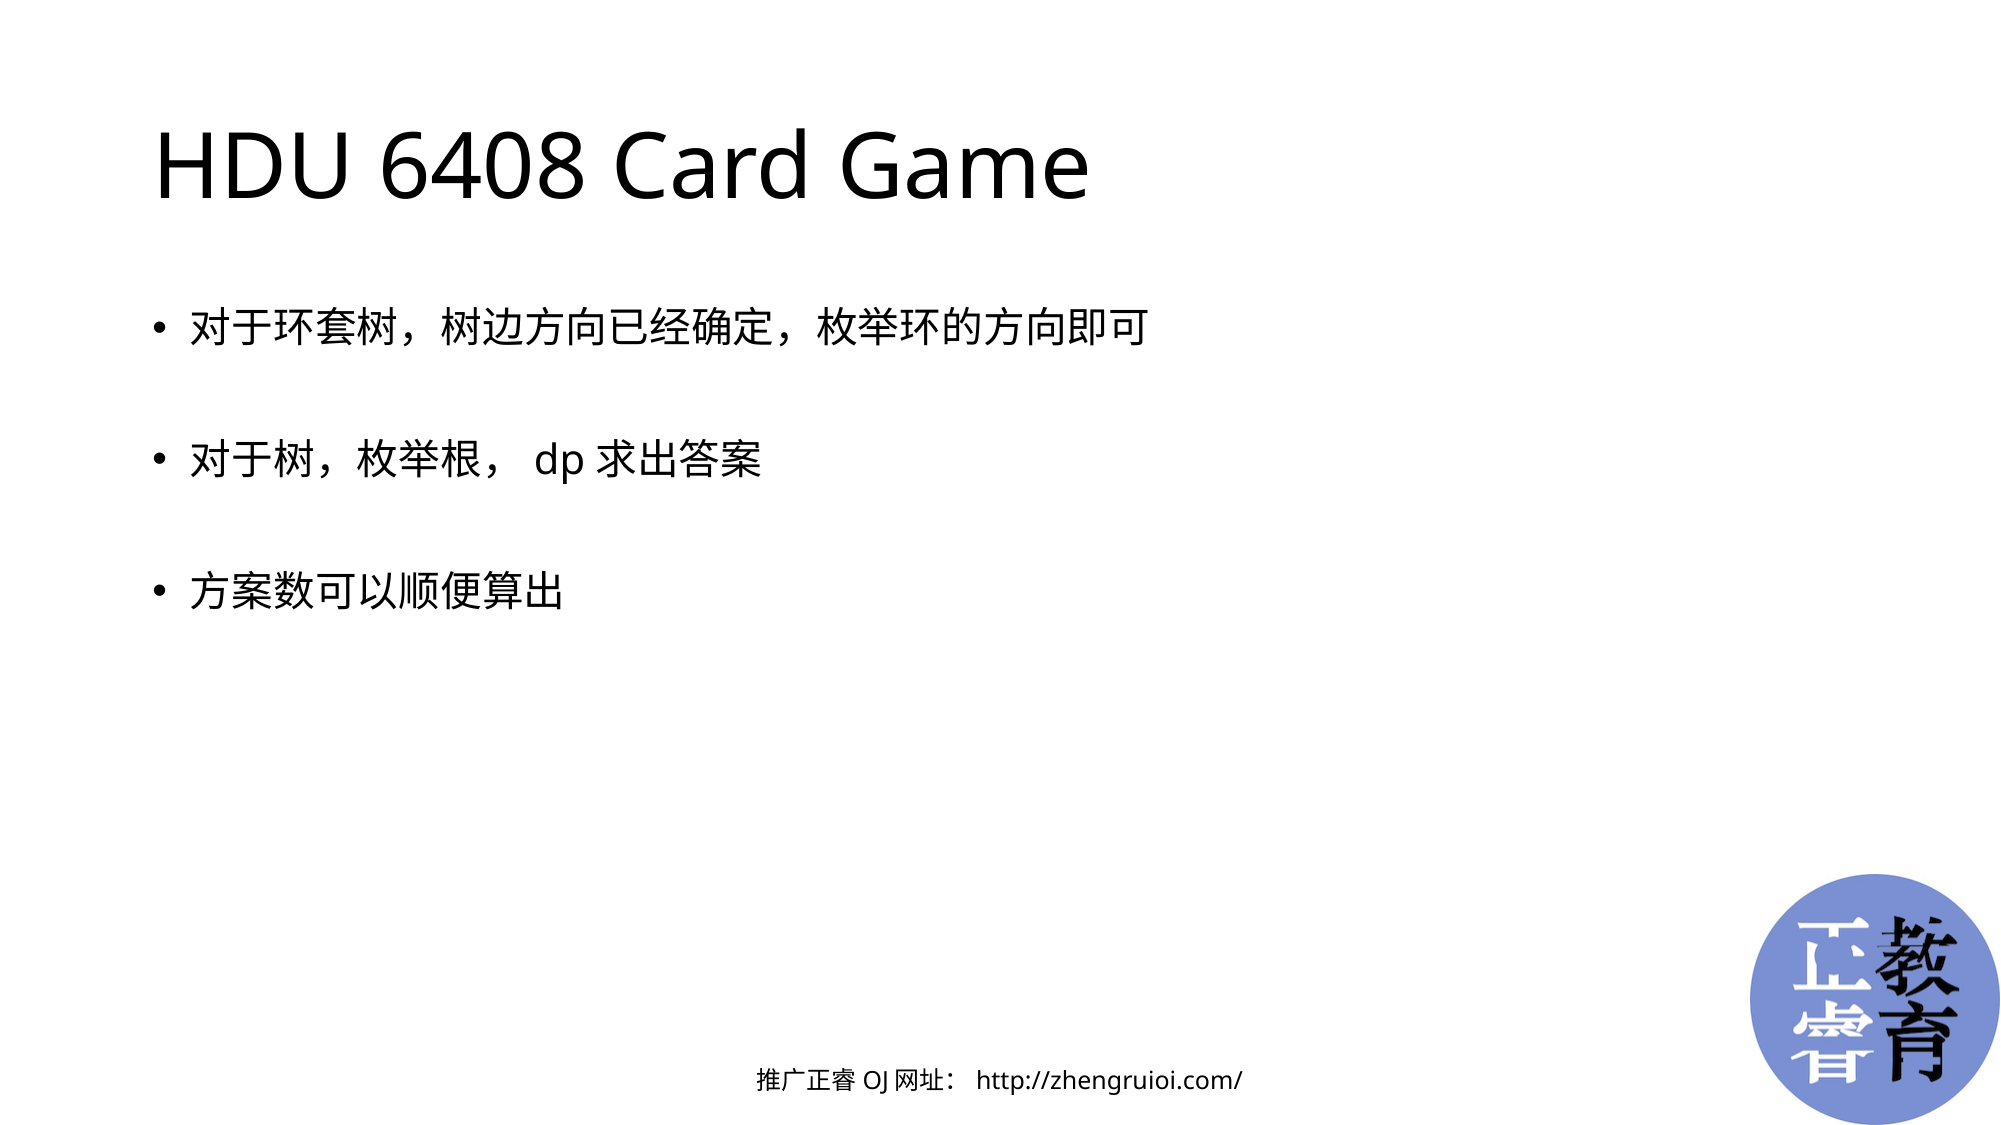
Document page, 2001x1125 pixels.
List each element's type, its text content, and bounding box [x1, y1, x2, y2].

picture [1750, 874, 2000, 1125]
list 对于环套树，树边方向已经确定，枚举环的方向即可 对于树，枚举根，dp求出答案 方案数可以顺便算出 [137, 299, 1863, 1014]
title HDU 6408 Card Game [137, 59, 1863, 278]
